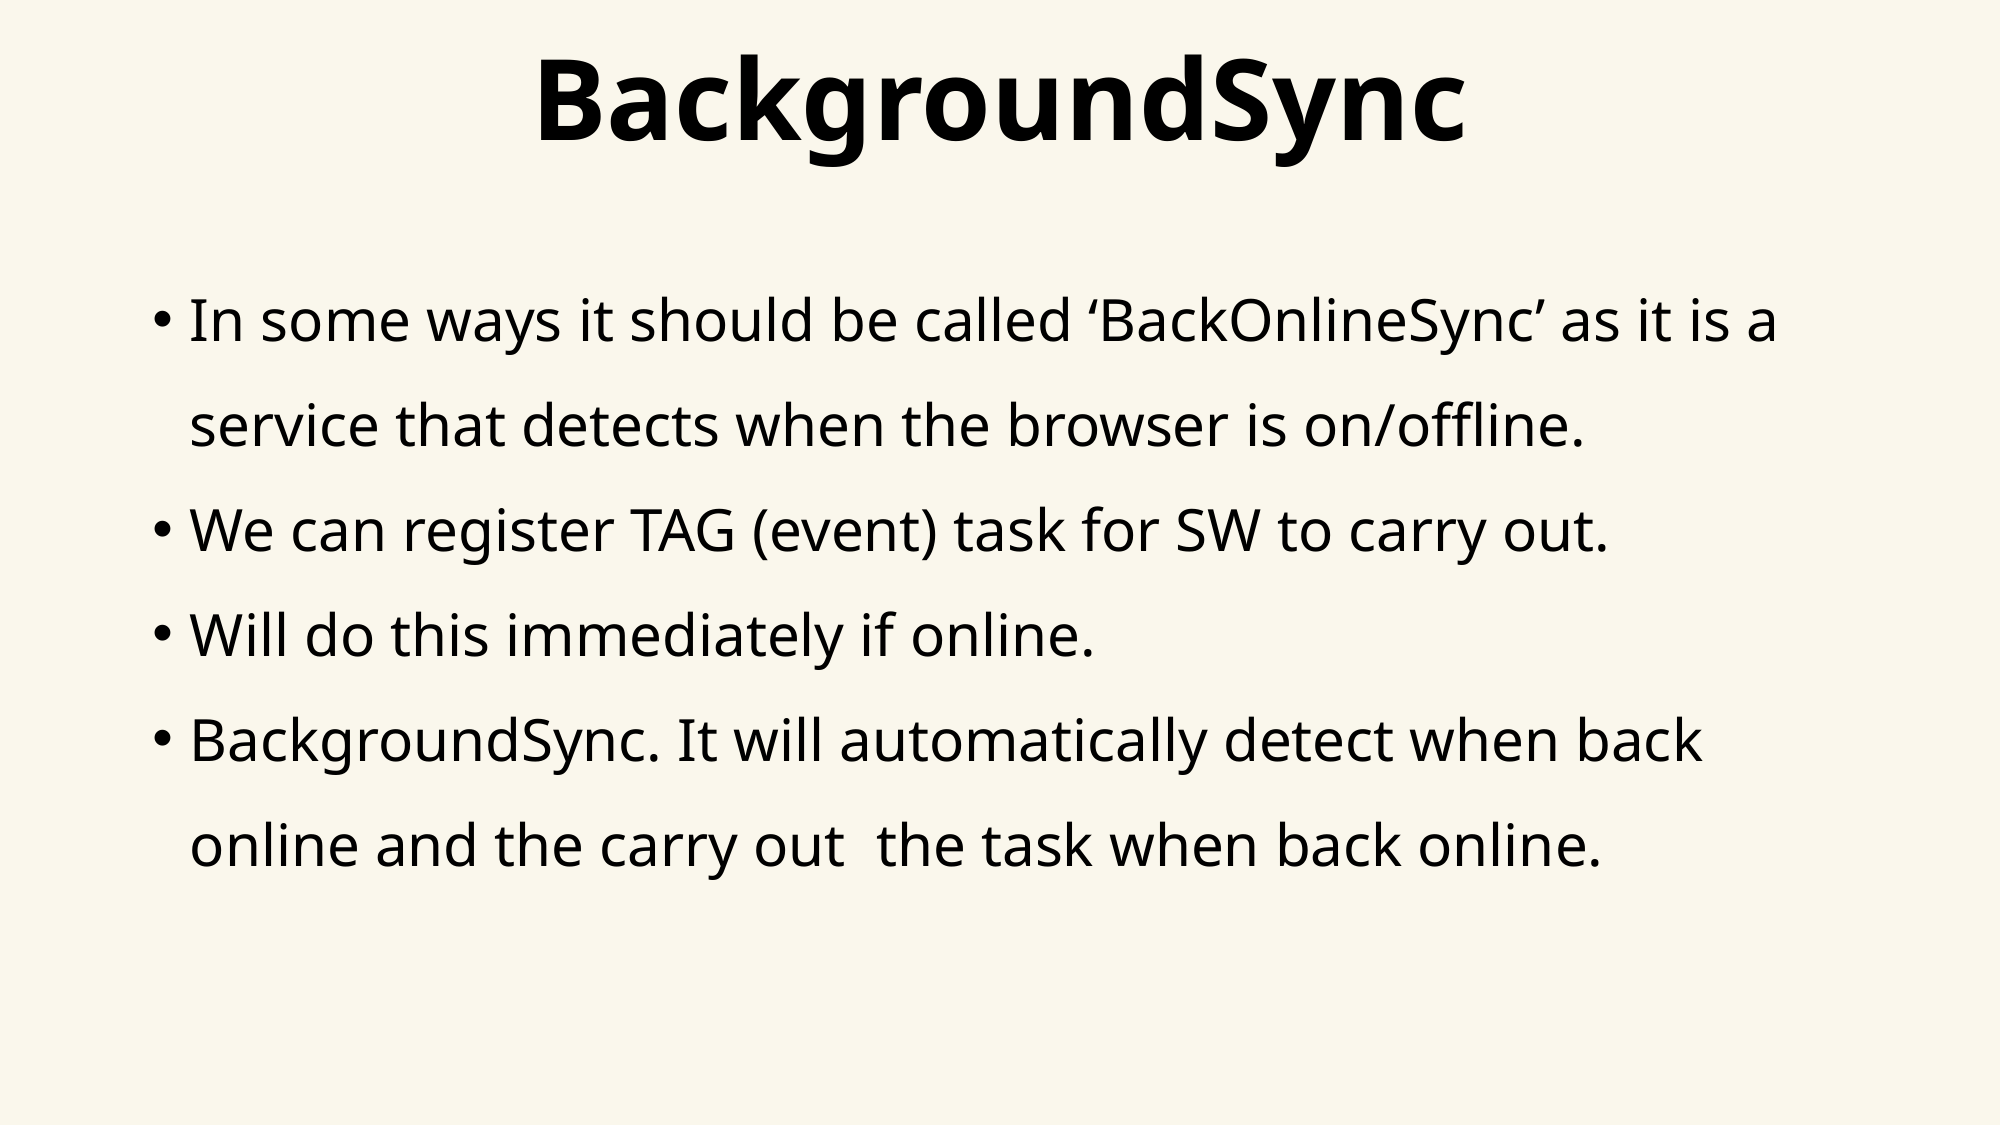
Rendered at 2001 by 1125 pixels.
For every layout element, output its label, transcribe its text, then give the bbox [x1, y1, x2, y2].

list In some ways it should be called ‘BackOnlineSync’ as it is a service that detects when the browser is on/offline. We can register TAG (event) task for SW to carry out. Will do this immediately if online. BackgroundSync. It will automatically detect when back online and the carry out the task when back online. [137, 240, 1863, 1032]
title BackgroundSync [137, 29, 1863, 178]
